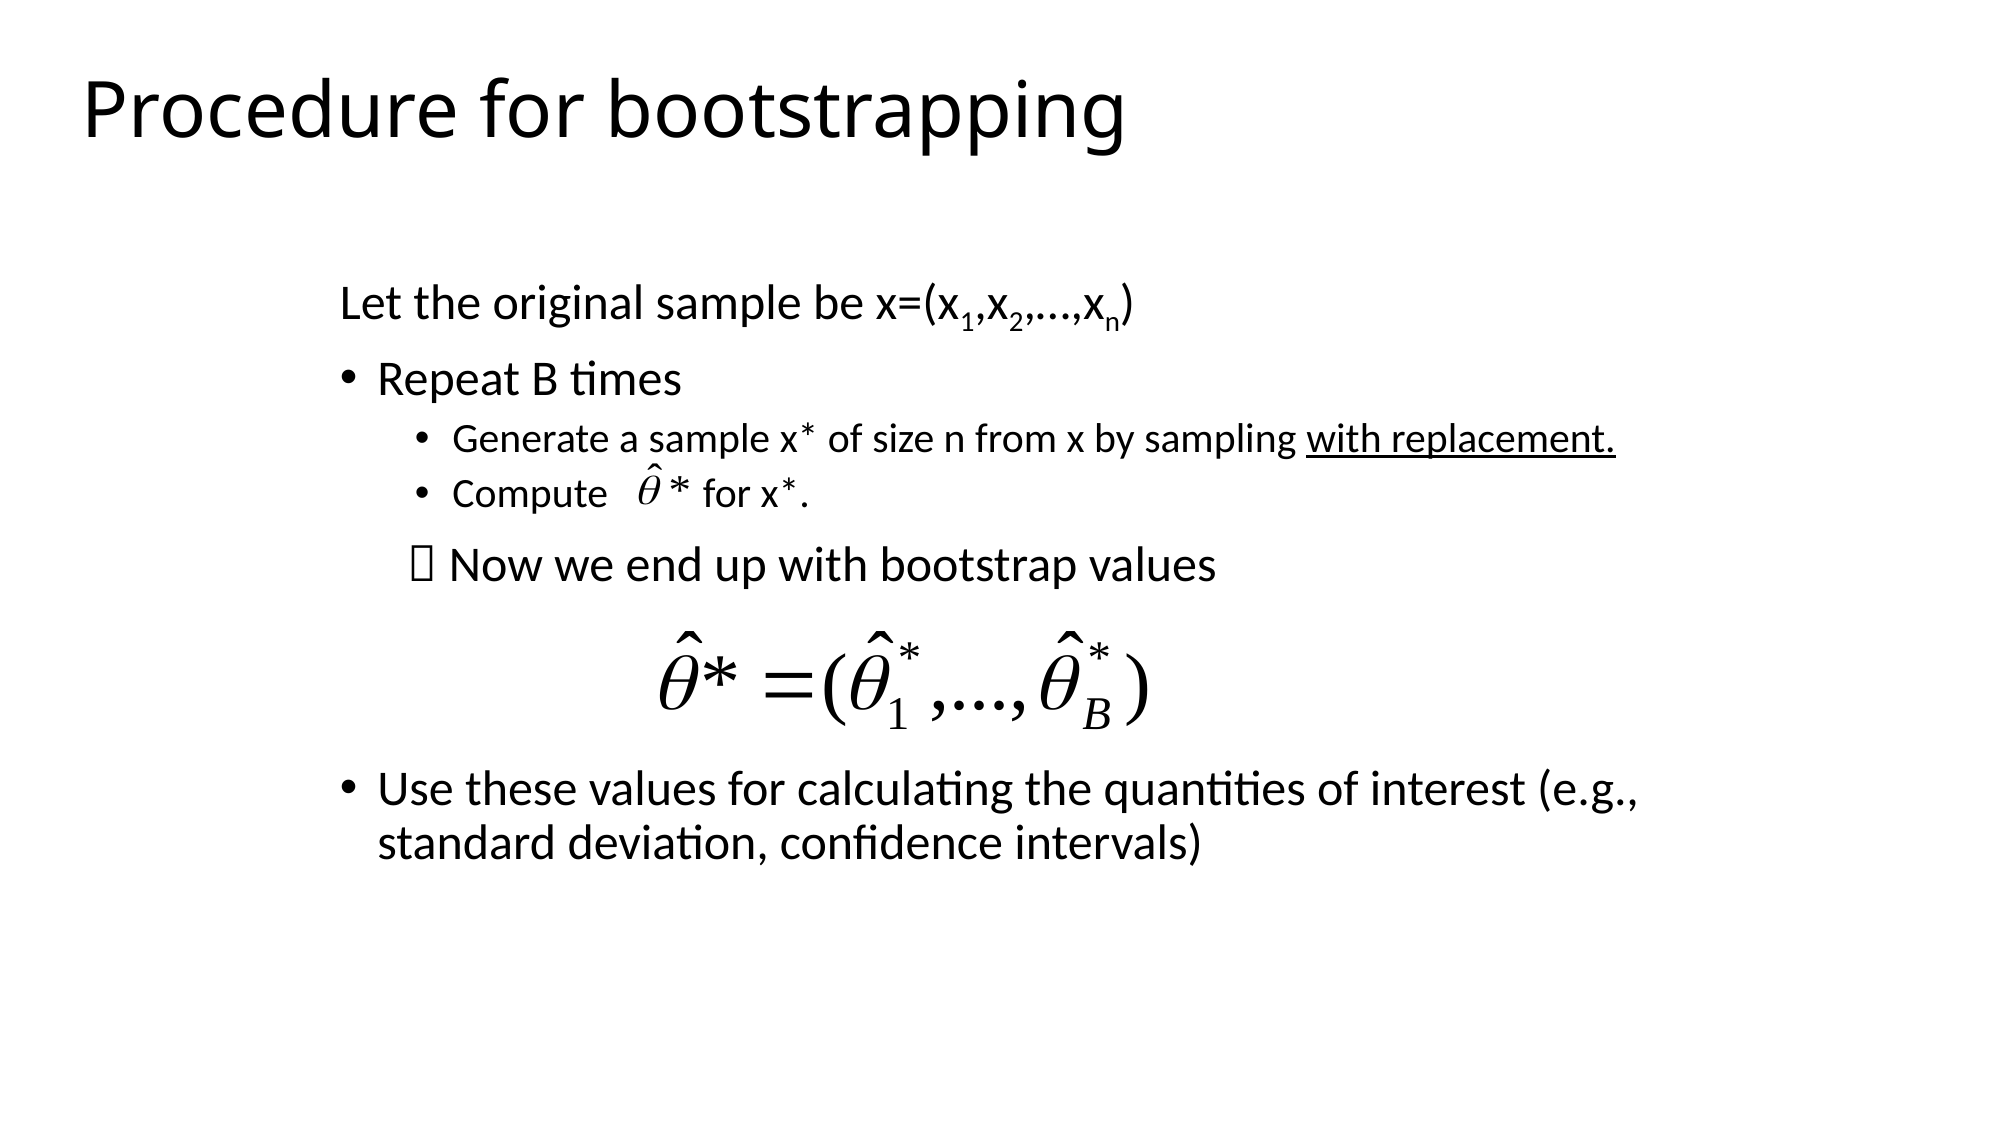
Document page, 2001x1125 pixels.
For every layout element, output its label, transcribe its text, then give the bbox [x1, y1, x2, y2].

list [646, 615, 1163, 743]
title Procedure for bootstrapping [66, 62, 1905, 163]
list Let the original sample be x=(x1,x2,…,xn) Repeat B times Generate a sample x* of size n from x by sampling with replacement. Compute for x*.  Now we end up with bootstrap values Use these values for calculating the quantities of interest (e.g., standard deviation, confidence intervals) [324, 262, 1709, 1035]
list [631, 455, 695, 516]
